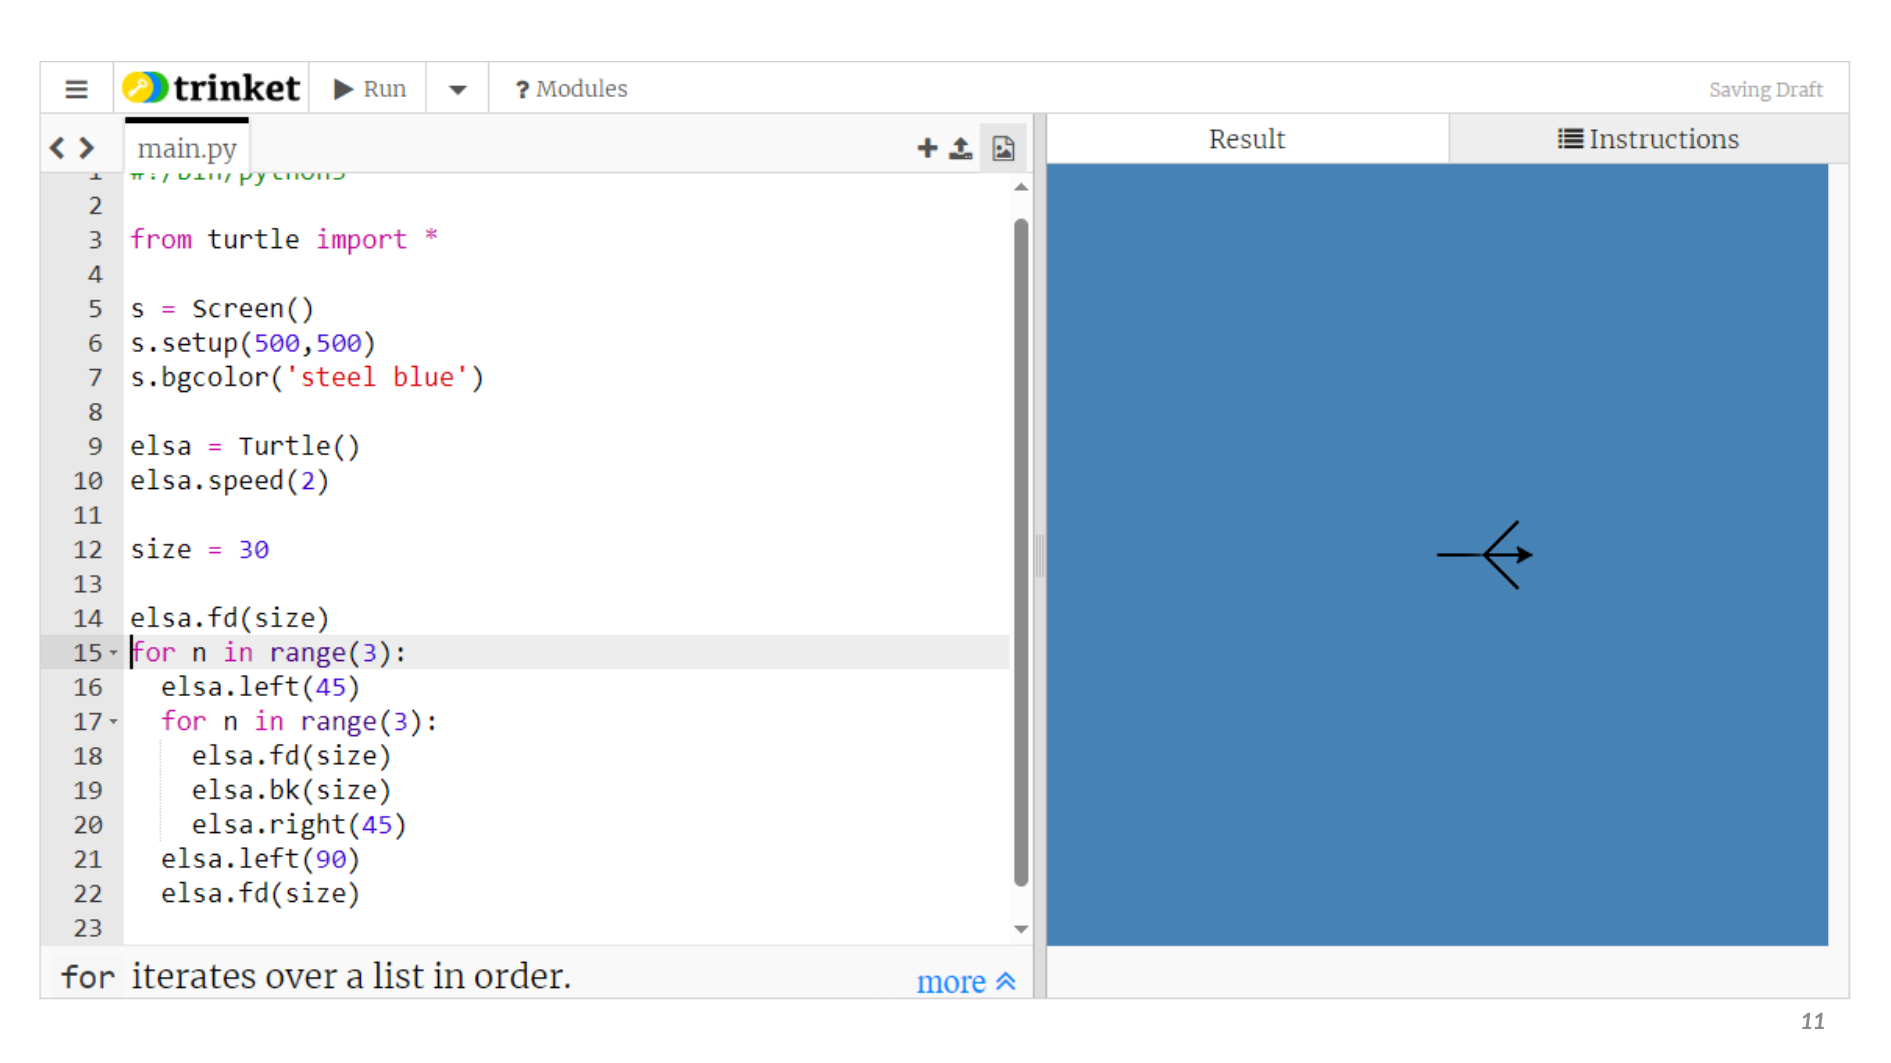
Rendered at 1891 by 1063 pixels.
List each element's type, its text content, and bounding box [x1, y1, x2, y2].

picture [37, 61, 1852, 1002]
slide_number 11 [1748, 1009, 1841, 1043]
